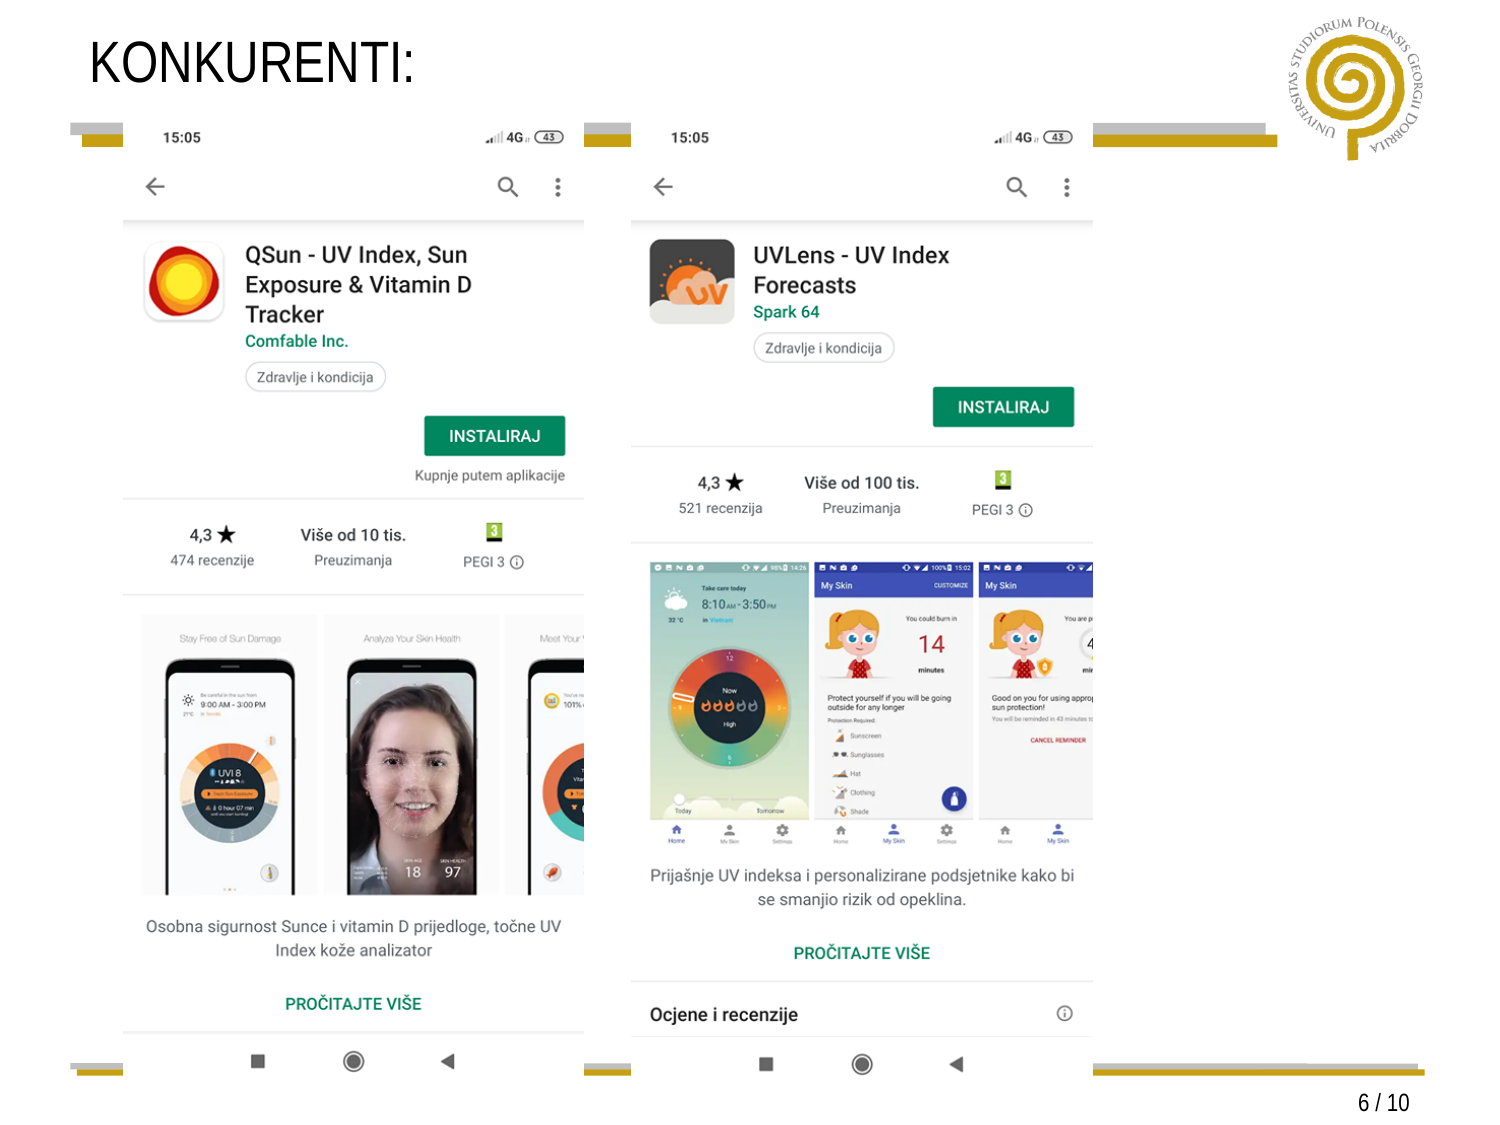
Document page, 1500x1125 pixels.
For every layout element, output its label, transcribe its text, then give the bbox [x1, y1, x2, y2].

picture [1285, 13, 1425, 164]
picture [631, 116, 1093, 1092]
title KONKURENTI: [75, 70, 1266, 118]
picture [123, 116, 584, 1089]
slide_number 6 / 10 [1074, 1078, 1425, 1125]
